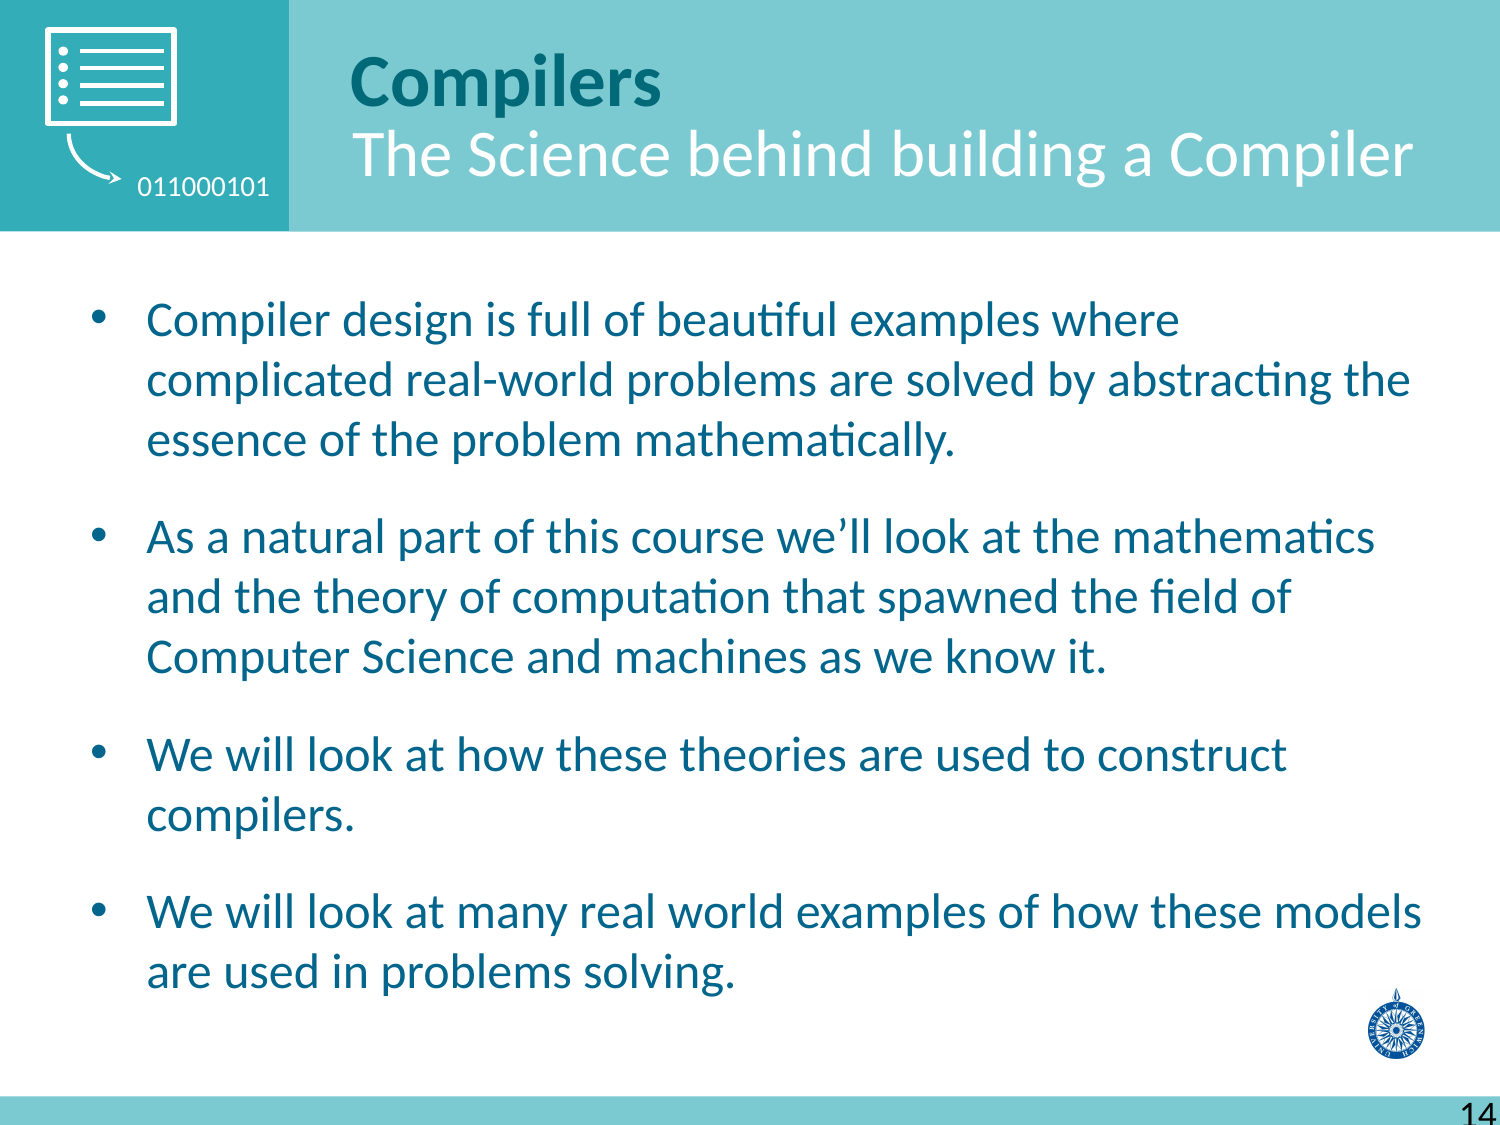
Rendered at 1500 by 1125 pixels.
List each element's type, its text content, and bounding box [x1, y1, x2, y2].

text_box 14 [1444, 1082, 1500, 1125]
list The Science behind building a Compiler [337, 101, 1471, 238]
list Compiler design is full of beautiful examples where complicated real-world problems are solved by abstracting the essence of the problem mathematically. As a natural part of this course we’ll look at the mathematics and the theory of computation that spawned the field of Computer Science and machines as we know it. We will look at how these theories are used to construct compilers. We will look at many real world examples of how these models are used in problems solving. [75, 278, 1447, 1059]
list Compilers [335, 24, 1471, 160]
